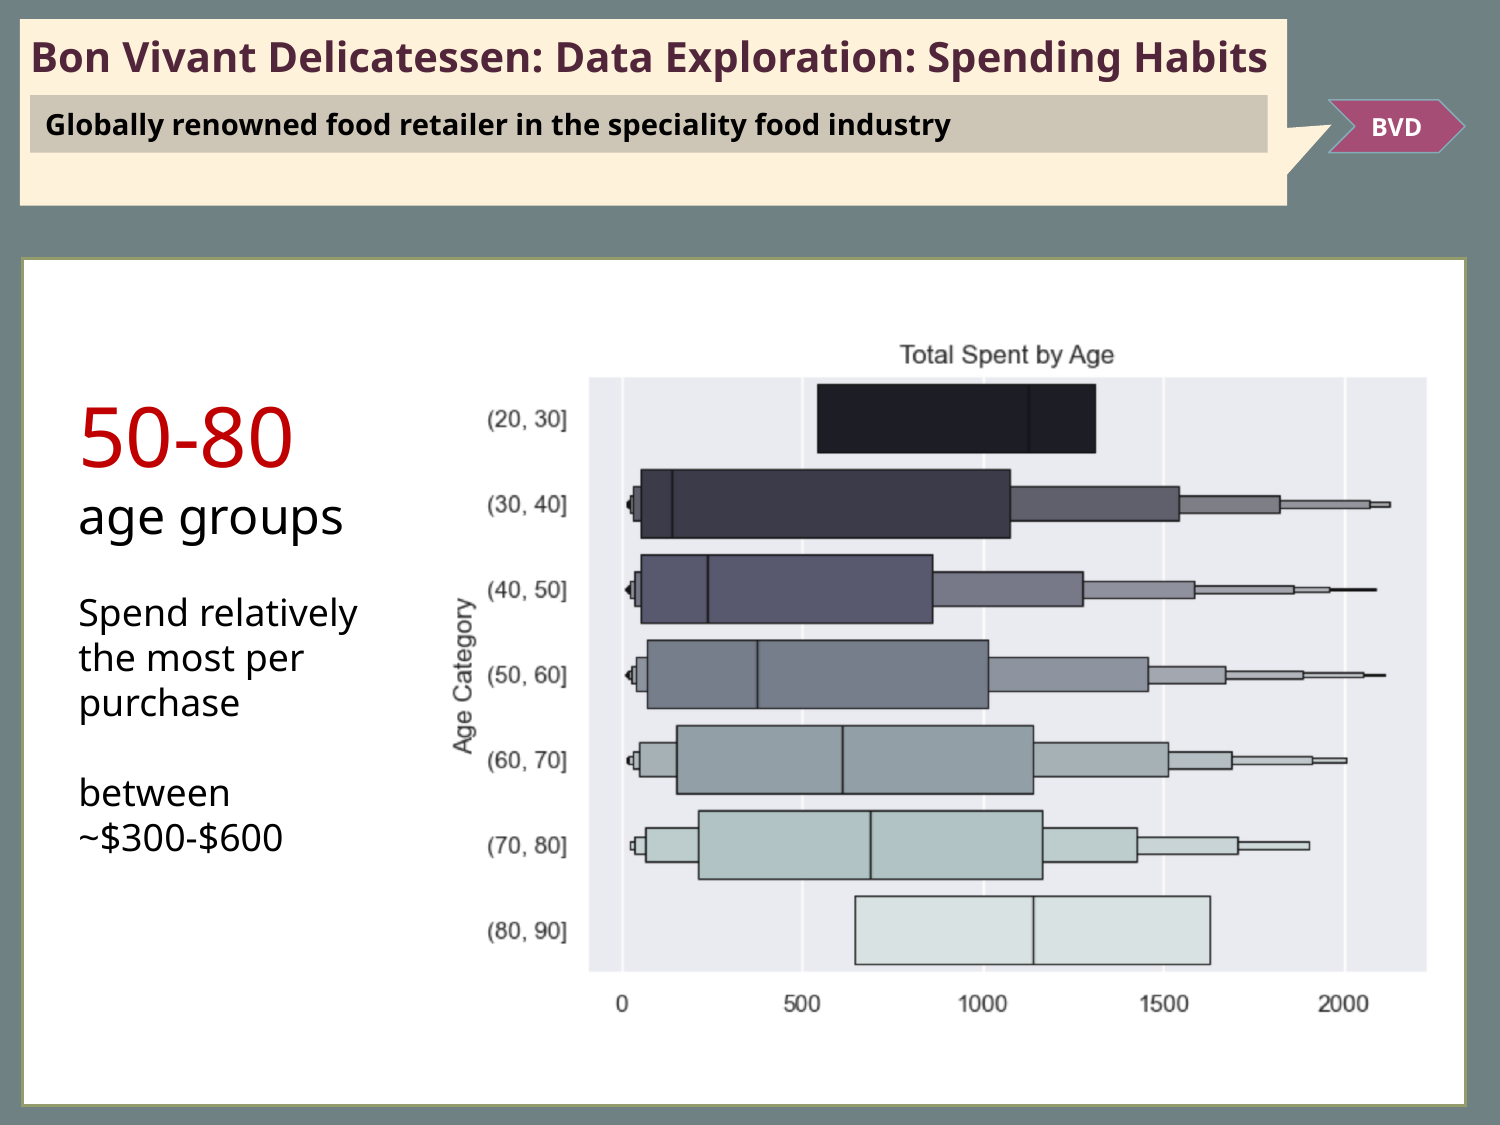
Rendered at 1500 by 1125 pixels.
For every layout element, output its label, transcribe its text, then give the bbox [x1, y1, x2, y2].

text_box 50-80 age groups Spend relatively the most per purchase between ~$300-$600 [63, 376, 416, 867]
text_box Globally renowned food retailer in the speciality food industry [30, 95, 1268, 153]
text_box BVD [1328, 99, 1466, 153]
text_box [22, 258, 1466, 1106]
title Bon Vivant Delicatessen: Data Exploration: Spending Habits [30, 31, 1473, 82]
text_box [19, 19, 1332, 206]
picture [437, 329, 1437, 1030]
